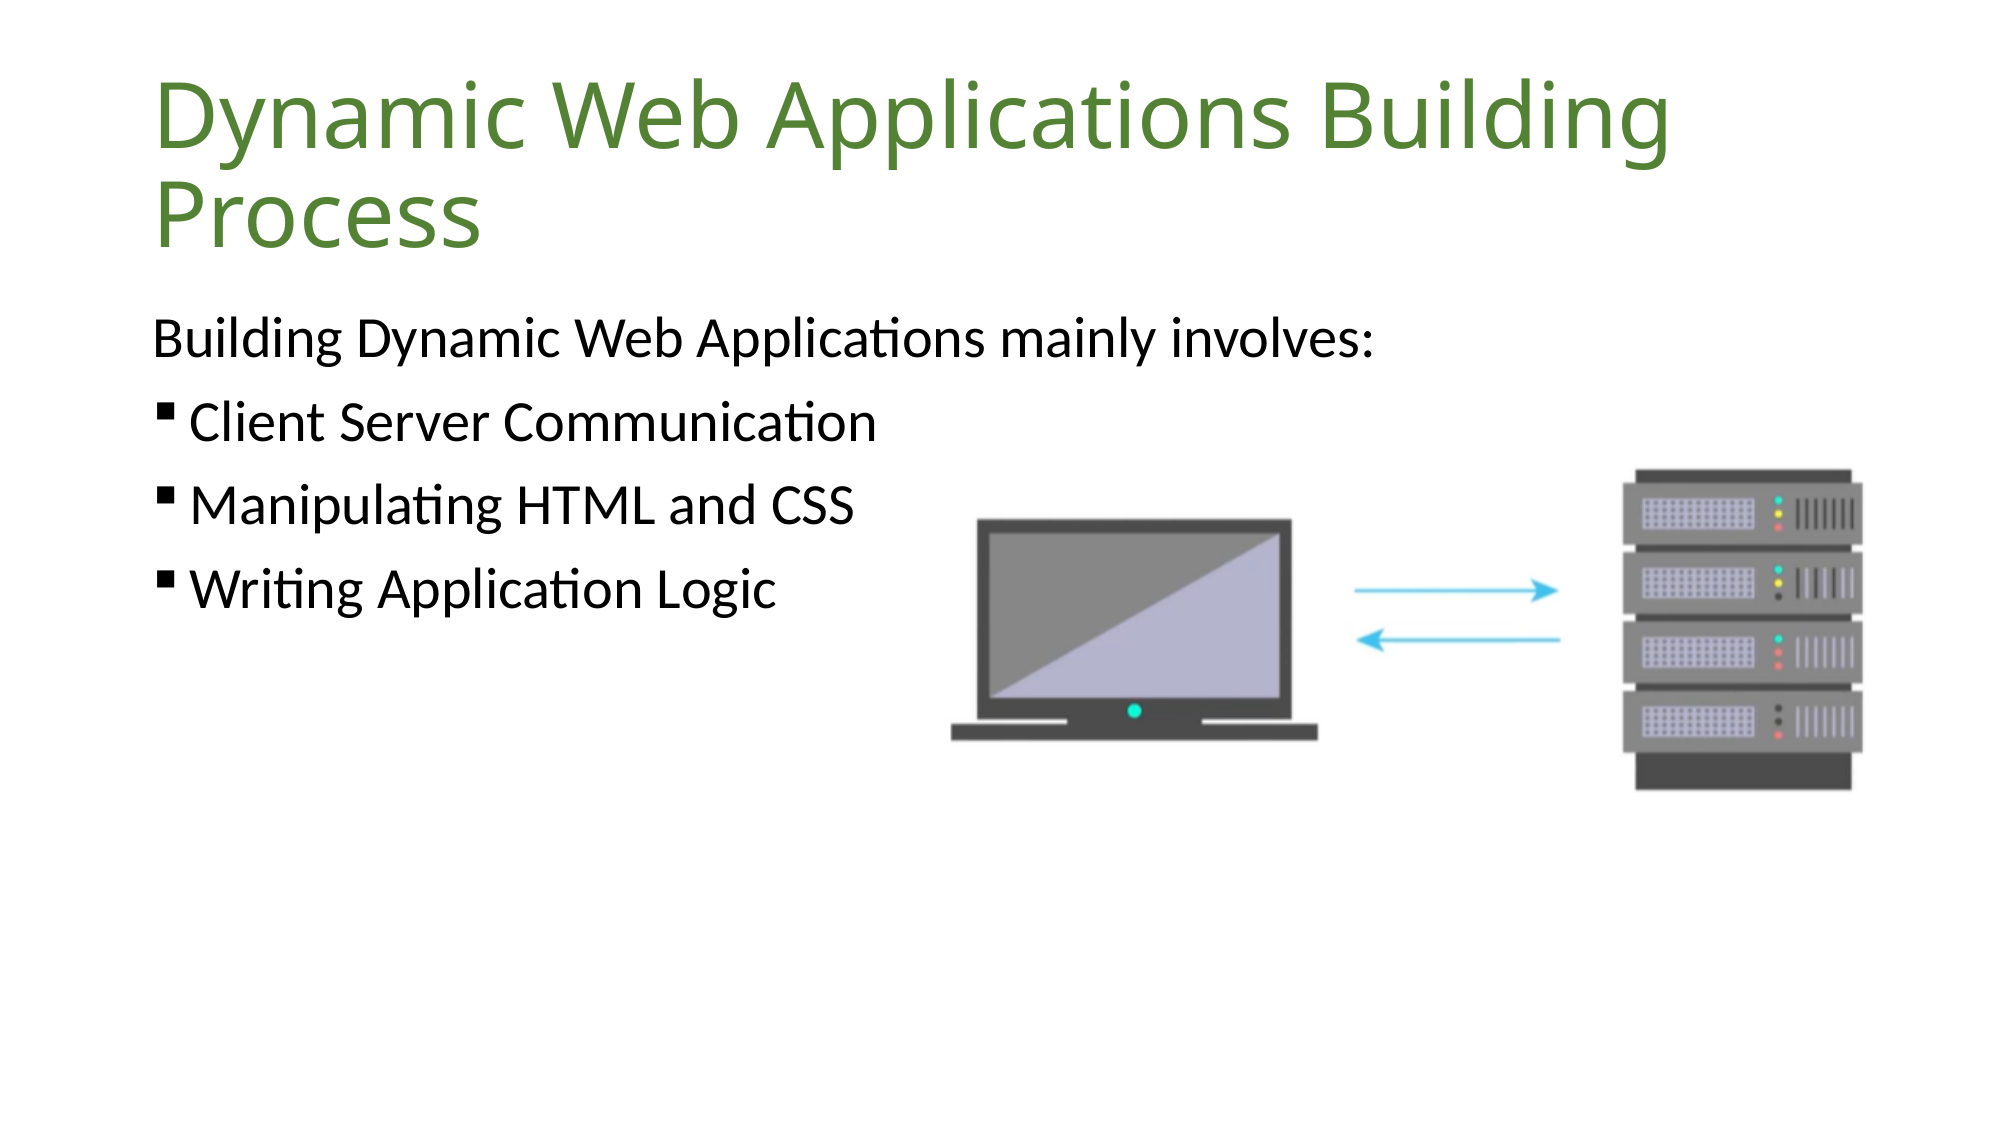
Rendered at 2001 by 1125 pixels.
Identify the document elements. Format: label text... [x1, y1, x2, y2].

picture [940, 386, 1902, 865]
title Dynamic Web Applications Building Process [137, 59, 1863, 278]
list Building Dynamic Web Applications mainly involves: Client Server Communication Manipulating HTML and CSS Writing Application Logic [137, 299, 1863, 1014]
